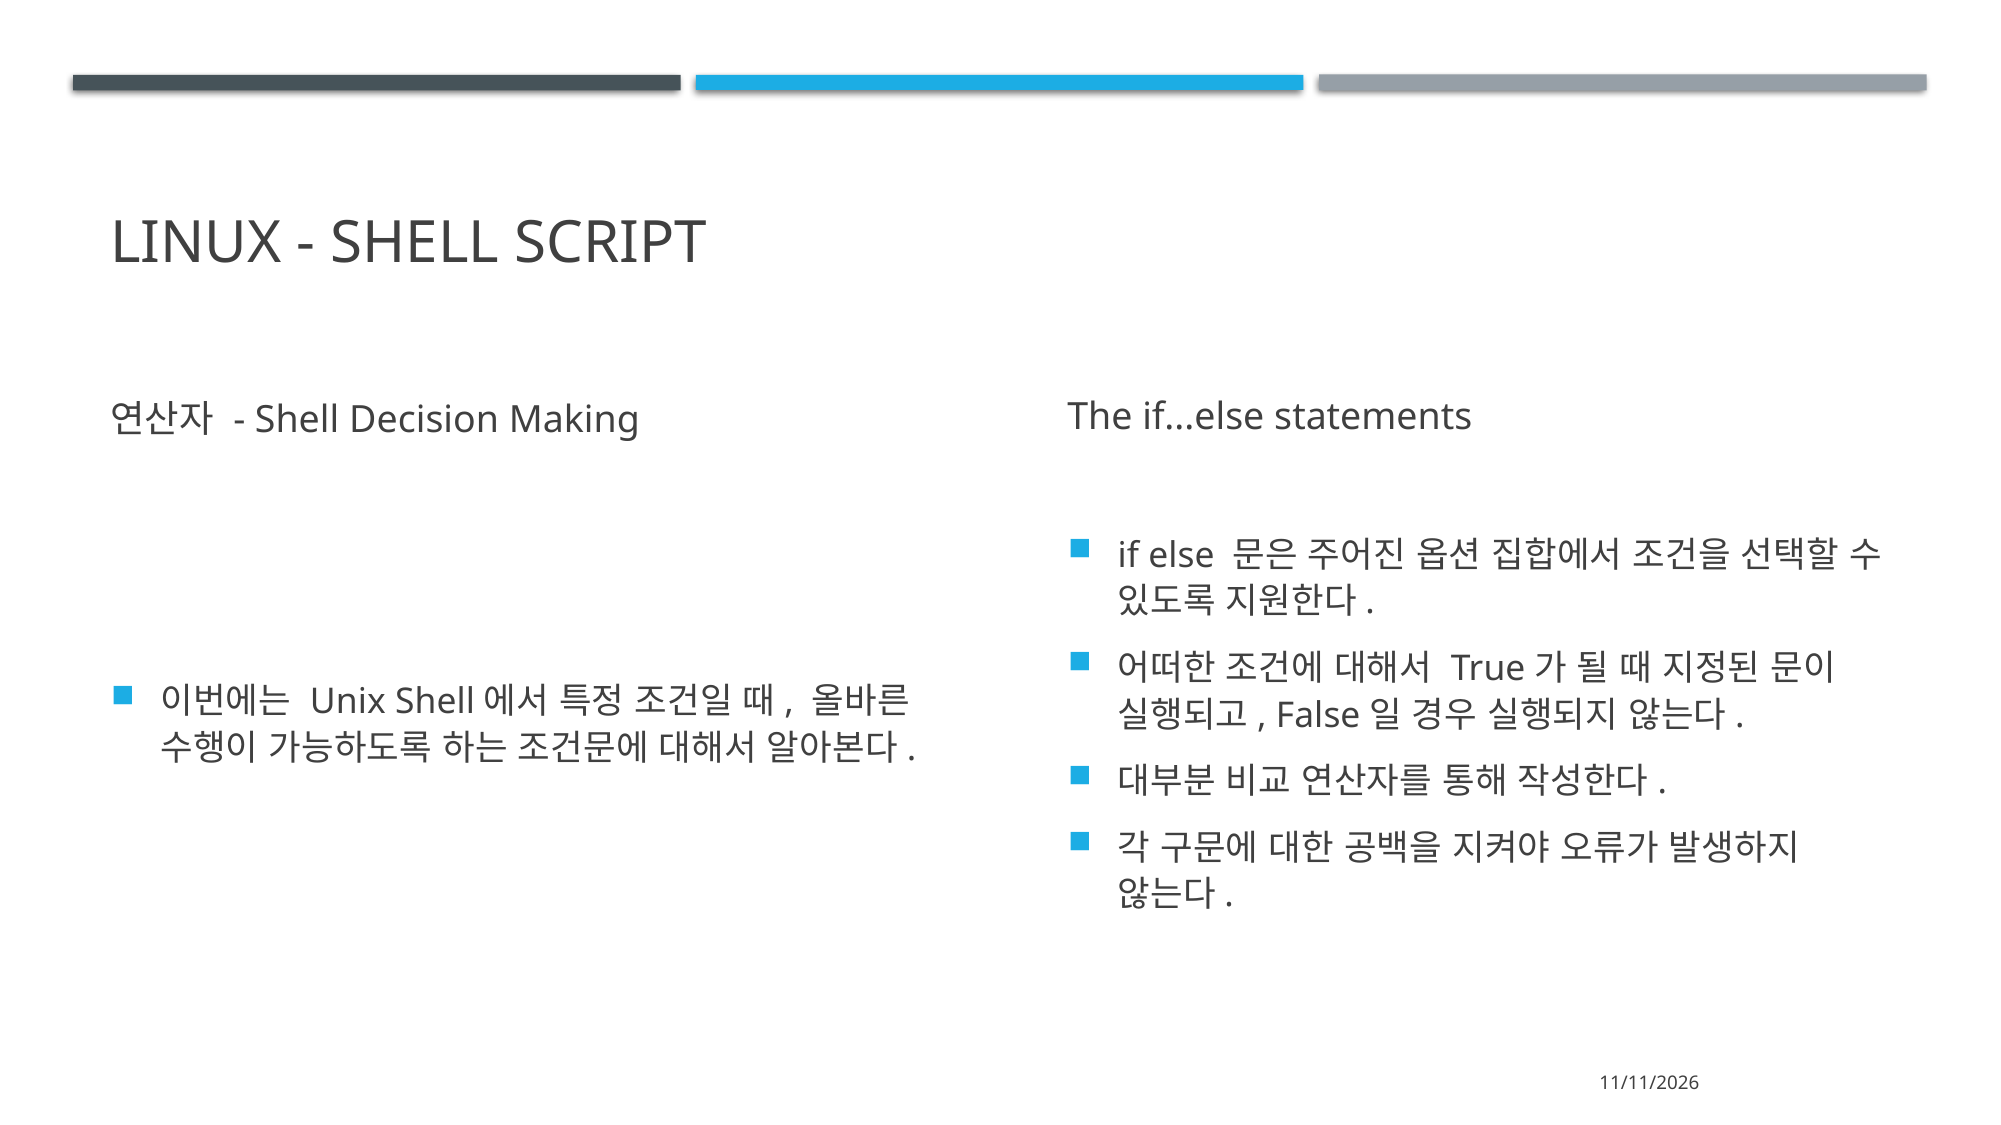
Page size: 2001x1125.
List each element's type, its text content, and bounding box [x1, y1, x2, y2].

list 이번에는 Unix Shell에서 특정 조건일 때, 올바른 수행이 가능하도록 하는 조건문에 대해서 알아본다. [95, 479, 948, 962]
list The if...else statements [1052, 369, 1905, 460]
list 연산자 - Shell Decision Making [95, 369, 948, 461]
list if else 문은 주어진 옵션 집합에서 조건을 선택할 수 있도록 지원한다. 어떠한 조건에 대해서 True가 될 때 지정된 문이 실행되고, False일 경우 실행되지 않는다. 대부분 비교 연산자를 통해 작성한다. 각 구문에 대한 공백을 지켜야 오류가 발생하지 않는다. [1052, 479, 1905, 962]
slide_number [1247, 1053, 1715, 1114]
title Linux - shell script [95, 119, 1905, 282]
